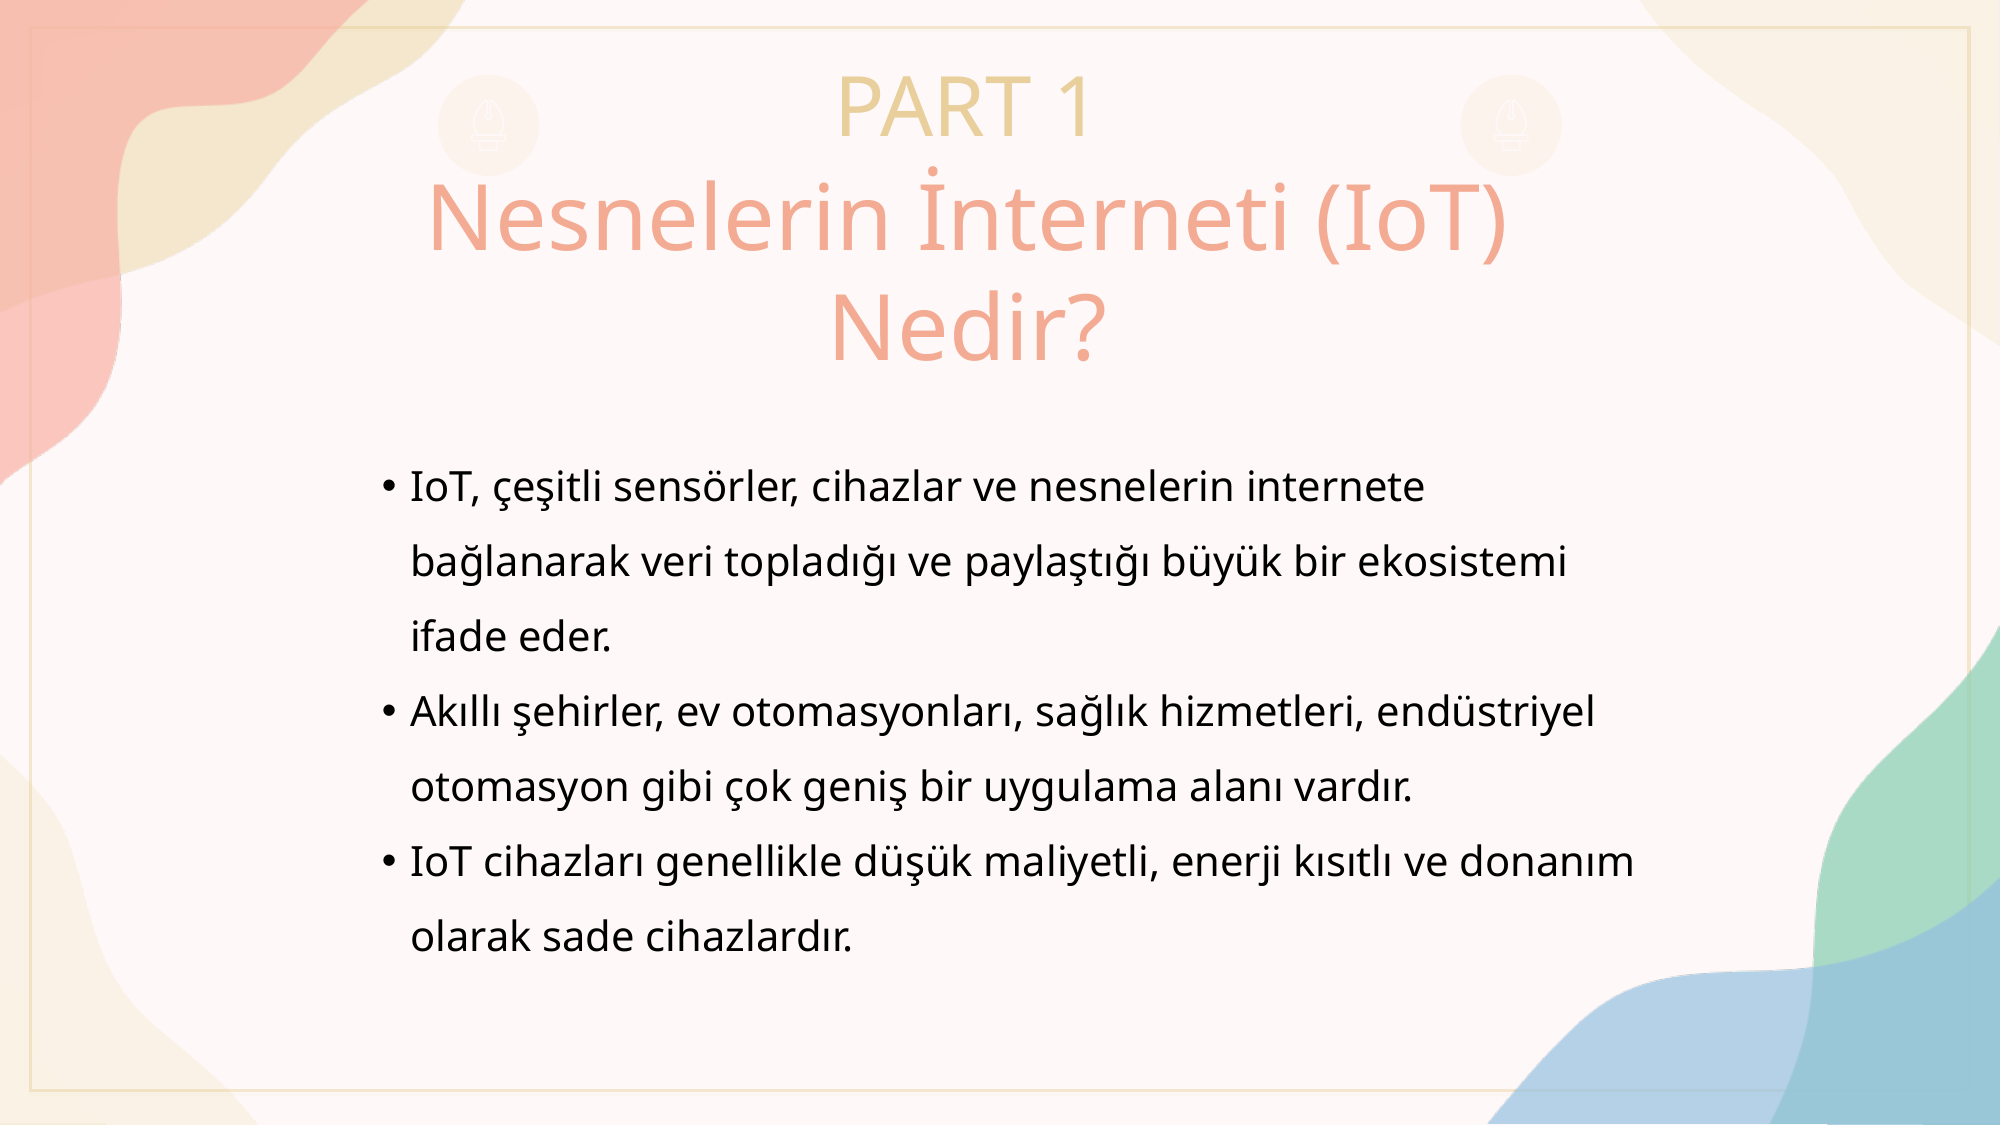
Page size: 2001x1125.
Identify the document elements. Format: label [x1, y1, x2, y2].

text_box [0, 0, 2000, 1125]
